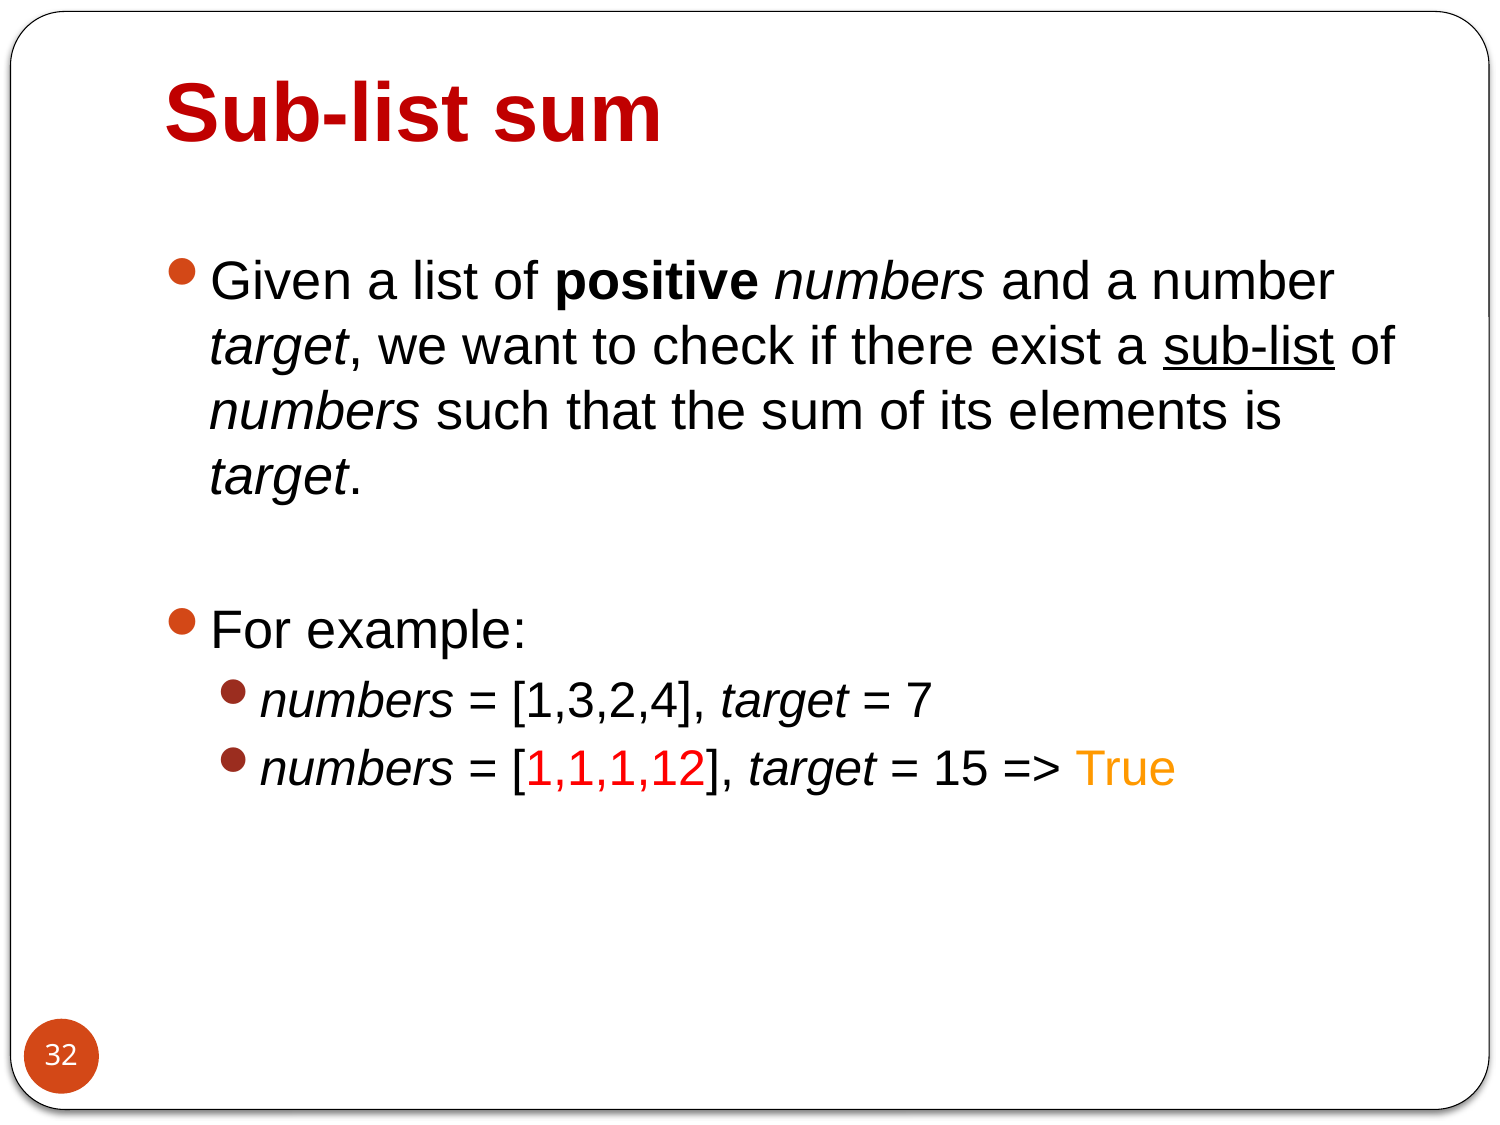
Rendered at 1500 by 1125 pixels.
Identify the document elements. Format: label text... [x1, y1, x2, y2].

slide_number 32 [23, 1018, 99, 1094]
list Given a list of positive numbers and a number target, we want to check if there exist a sub-list of numbers such that the sum of its elements is target. For example: numbers = [1,3,2,4], target = 7 numbers = [1,1,1,12], target = 15 => True [150, 237, 1425, 988]
title Sub-list sum [150, 45, 1425, 173]
